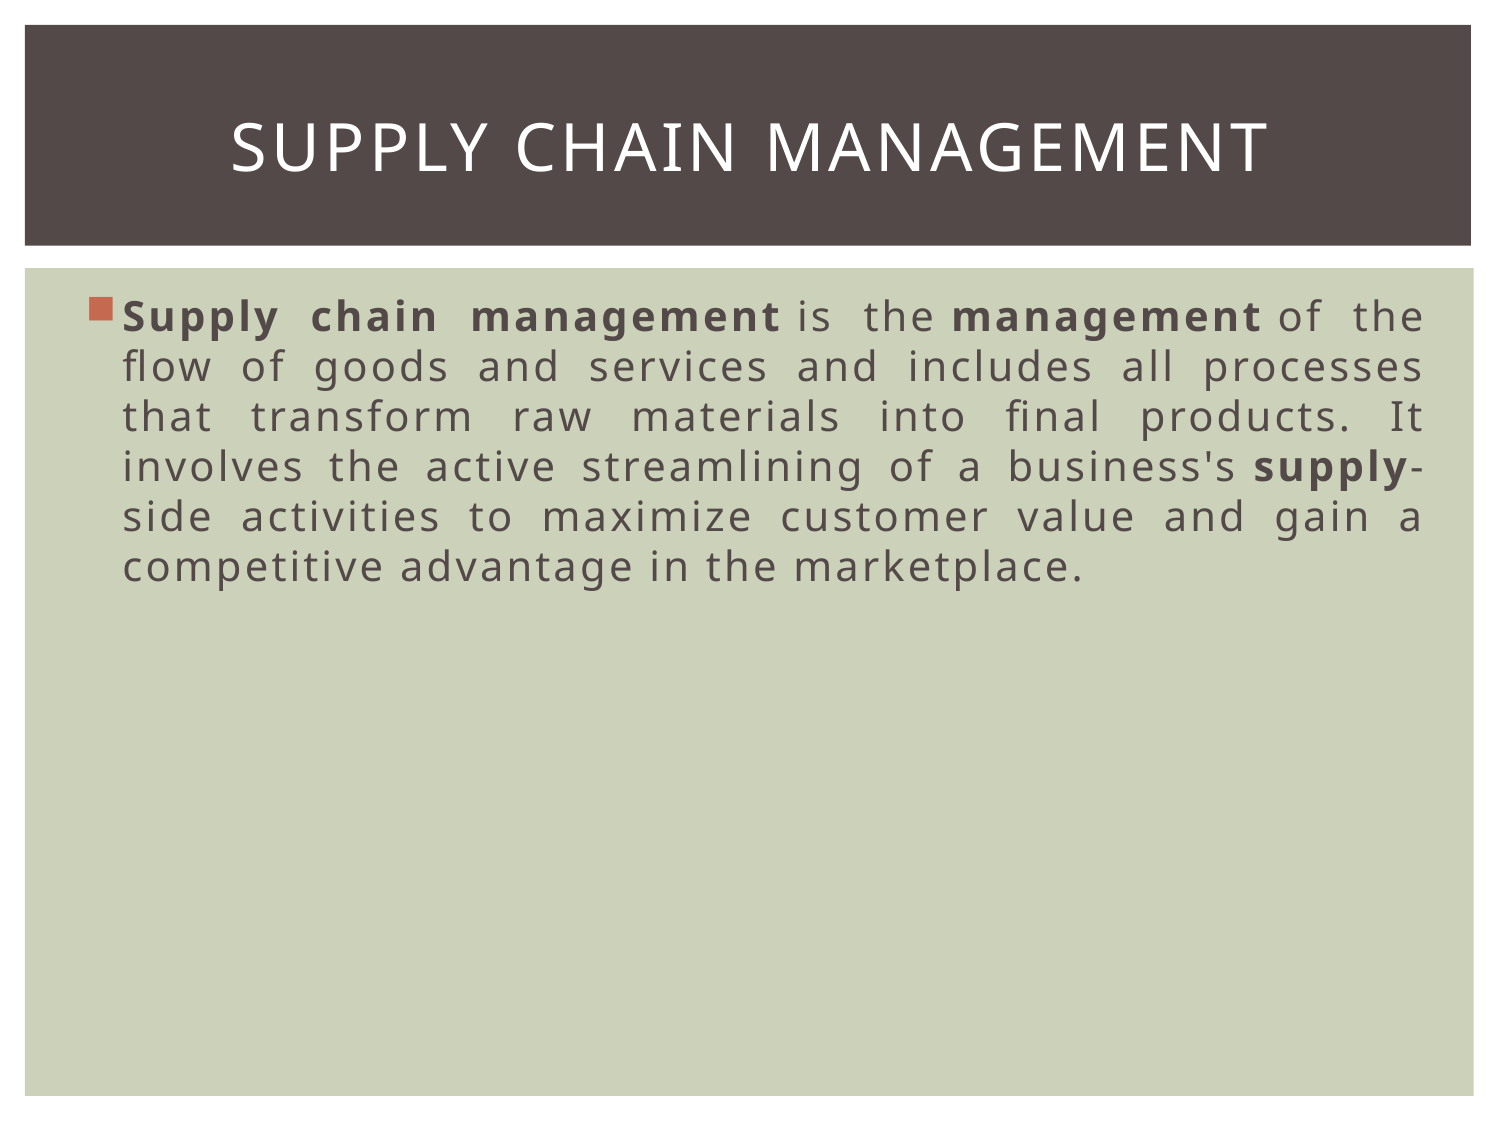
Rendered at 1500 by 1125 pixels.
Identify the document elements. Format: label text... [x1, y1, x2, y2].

list Supply chain management is the management of the flow of goods and services and includes all processes that transform raw materials into final products. It involves the active streamlining of a business's supply-side activities to maximize customer value and gain a competitive advantage in the marketplace. [62, 281, 1442, 1005]
title Supply chain management [62, 58, 1438, 232]
